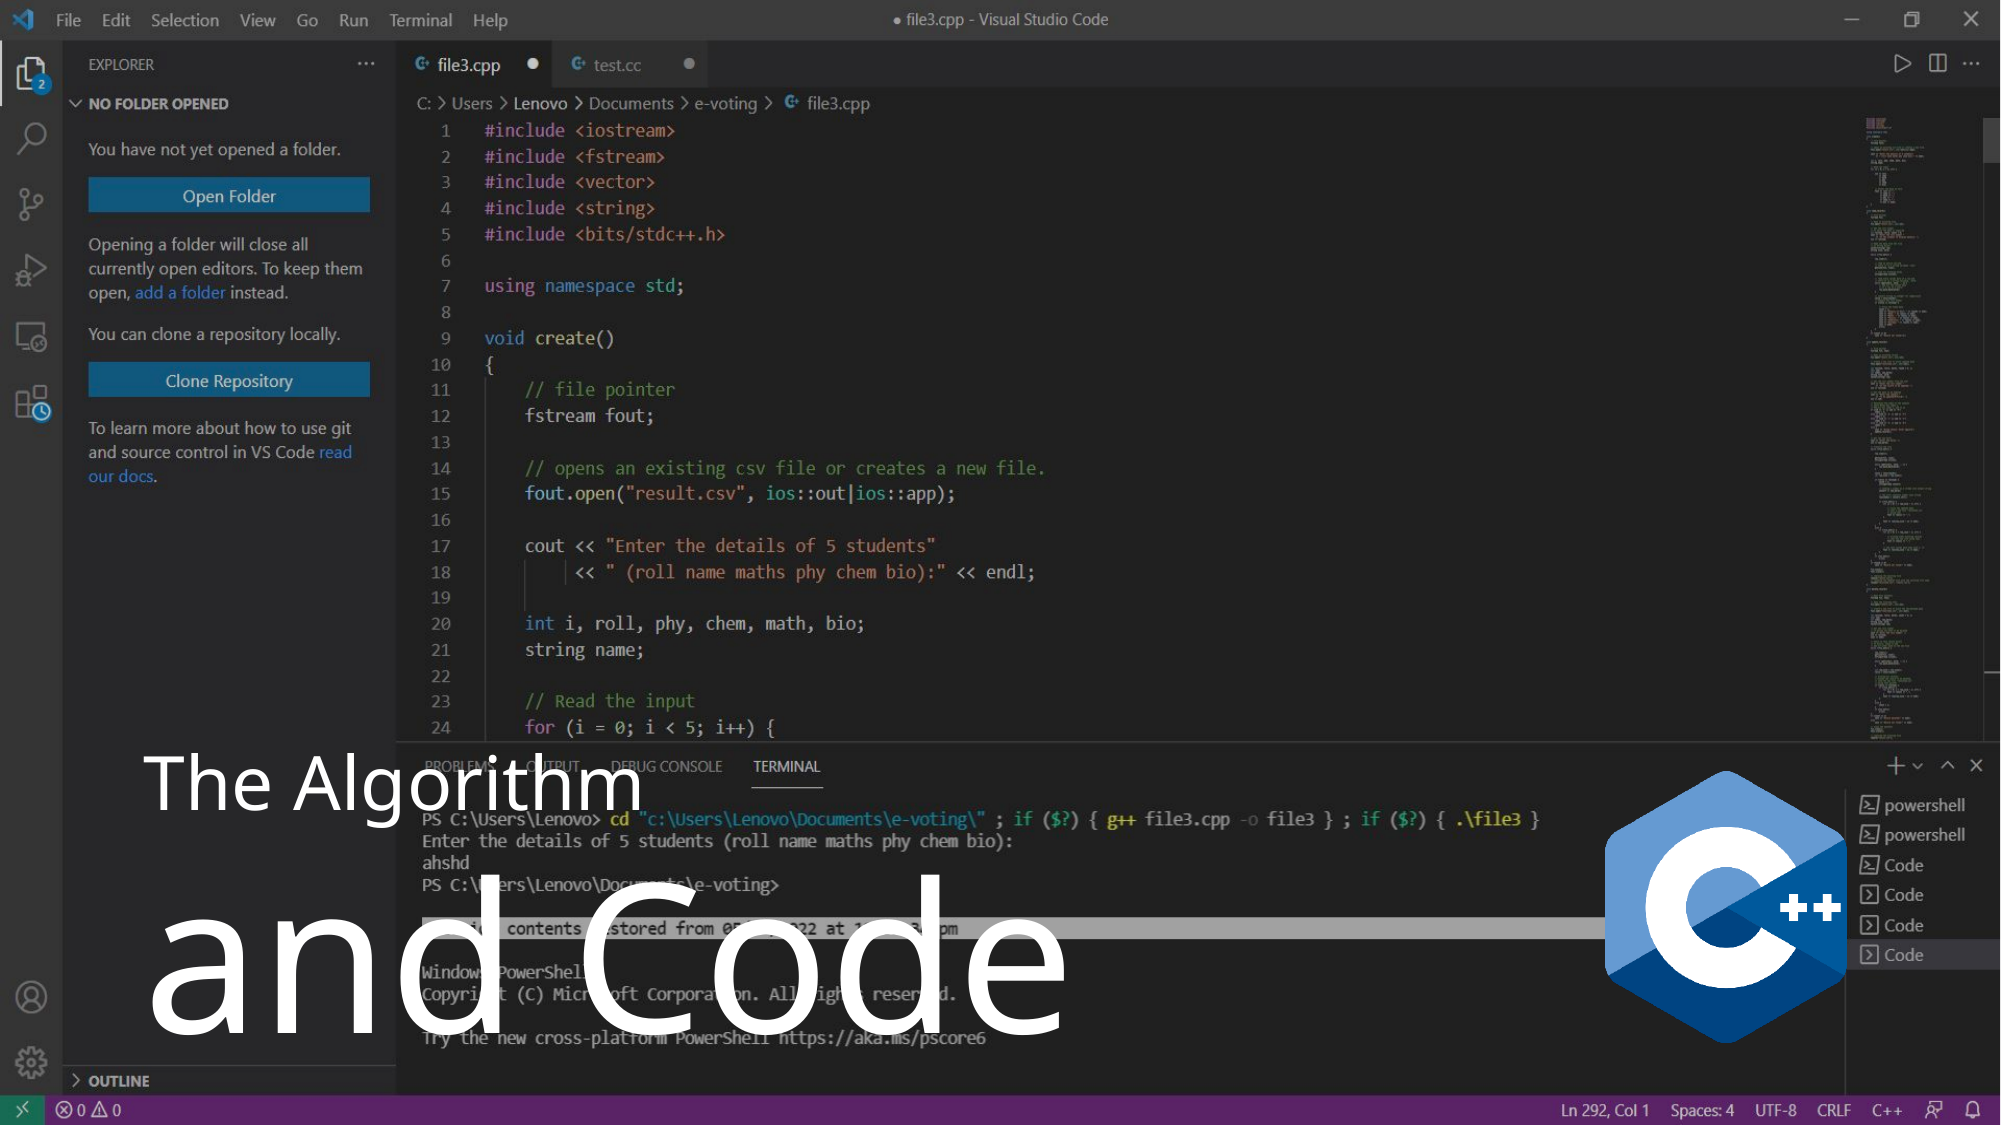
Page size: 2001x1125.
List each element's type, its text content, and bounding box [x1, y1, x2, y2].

text_box The Algorithm and Code [129, 728, 1953, 1083]
picture [0, 0, 2001, 1125]
